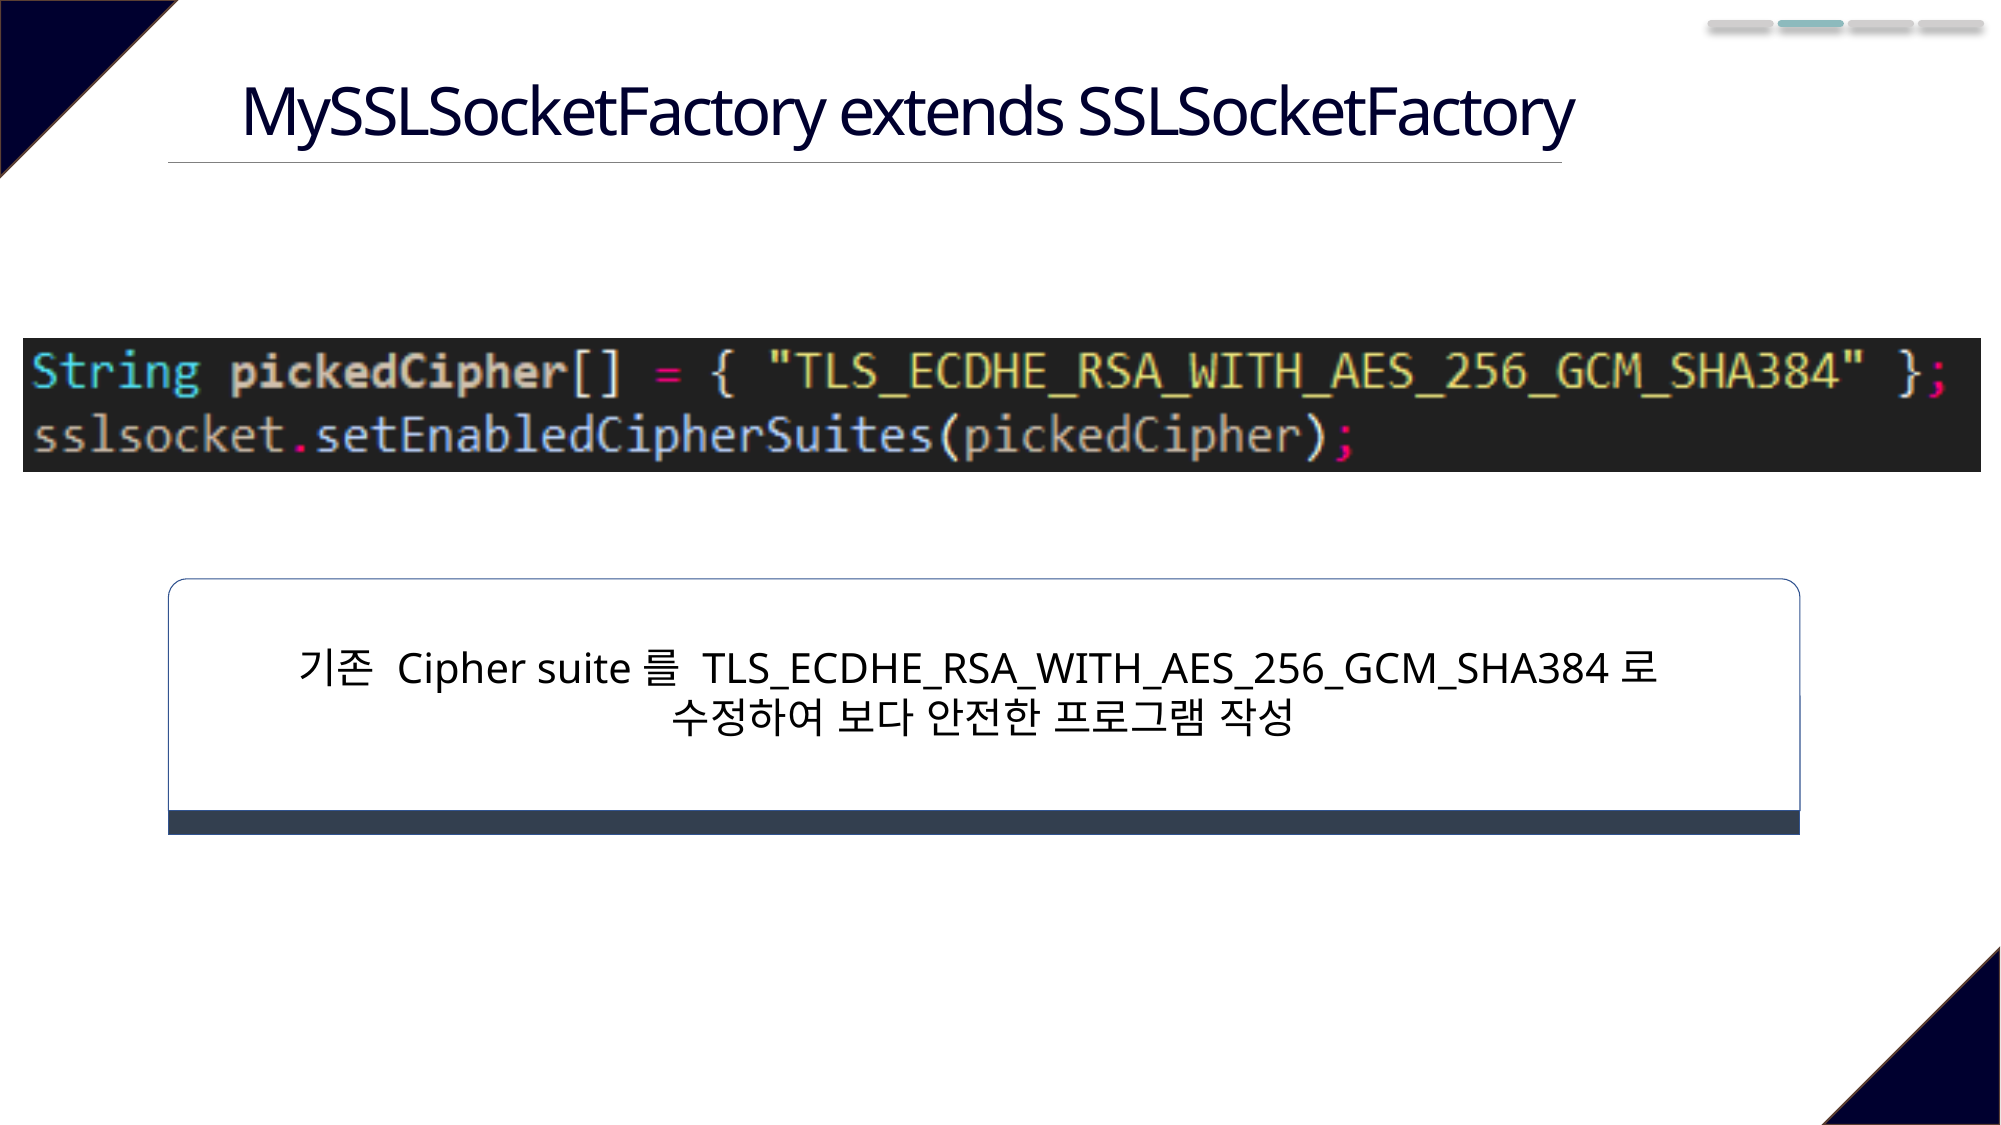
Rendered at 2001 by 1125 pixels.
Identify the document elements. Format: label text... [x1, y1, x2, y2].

text_box MySSLSocketFactory extends SSLSocketFactory [175, 61, 1642, 156]
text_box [168, 578, 1800, 835]
picture [23, 338, 1981, 472]
